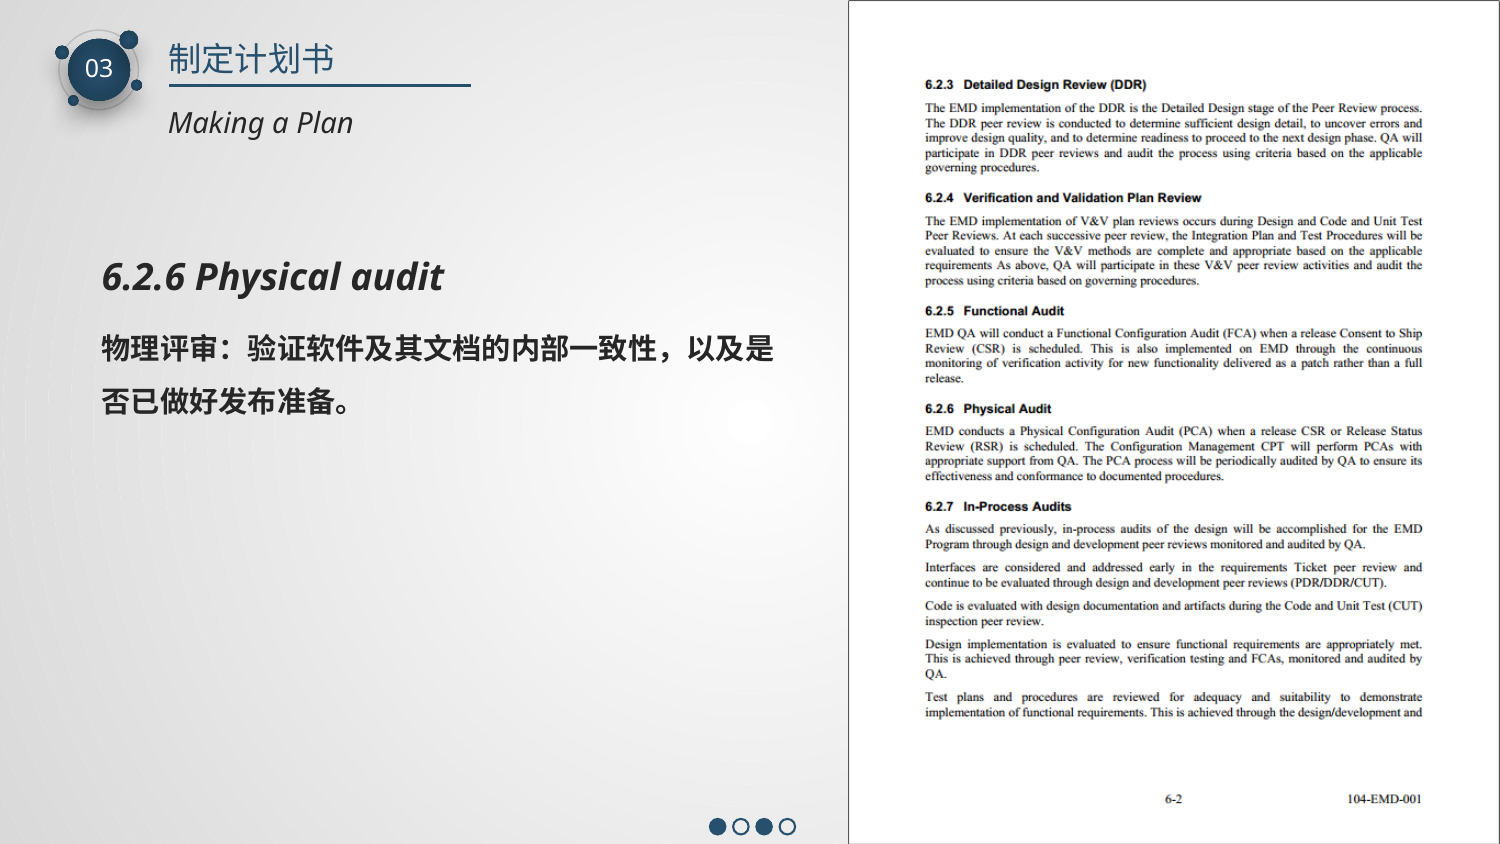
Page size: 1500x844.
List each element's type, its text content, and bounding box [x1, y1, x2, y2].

text_box 6.2.6 Physical audit [86, 222, 825, 305]
text_box Making a Plan [153, 79, 825, 147]
text_box 物理评审：验证软件及其文档的内部一致性，以及是否已做好发布准备。 [86, 305, 799, 426]
text_box 03 [70, 45, 129, 91]
picture [848, 0, 1500, 844]
text_box 制定计划书 [153, 30, 350, 79]
